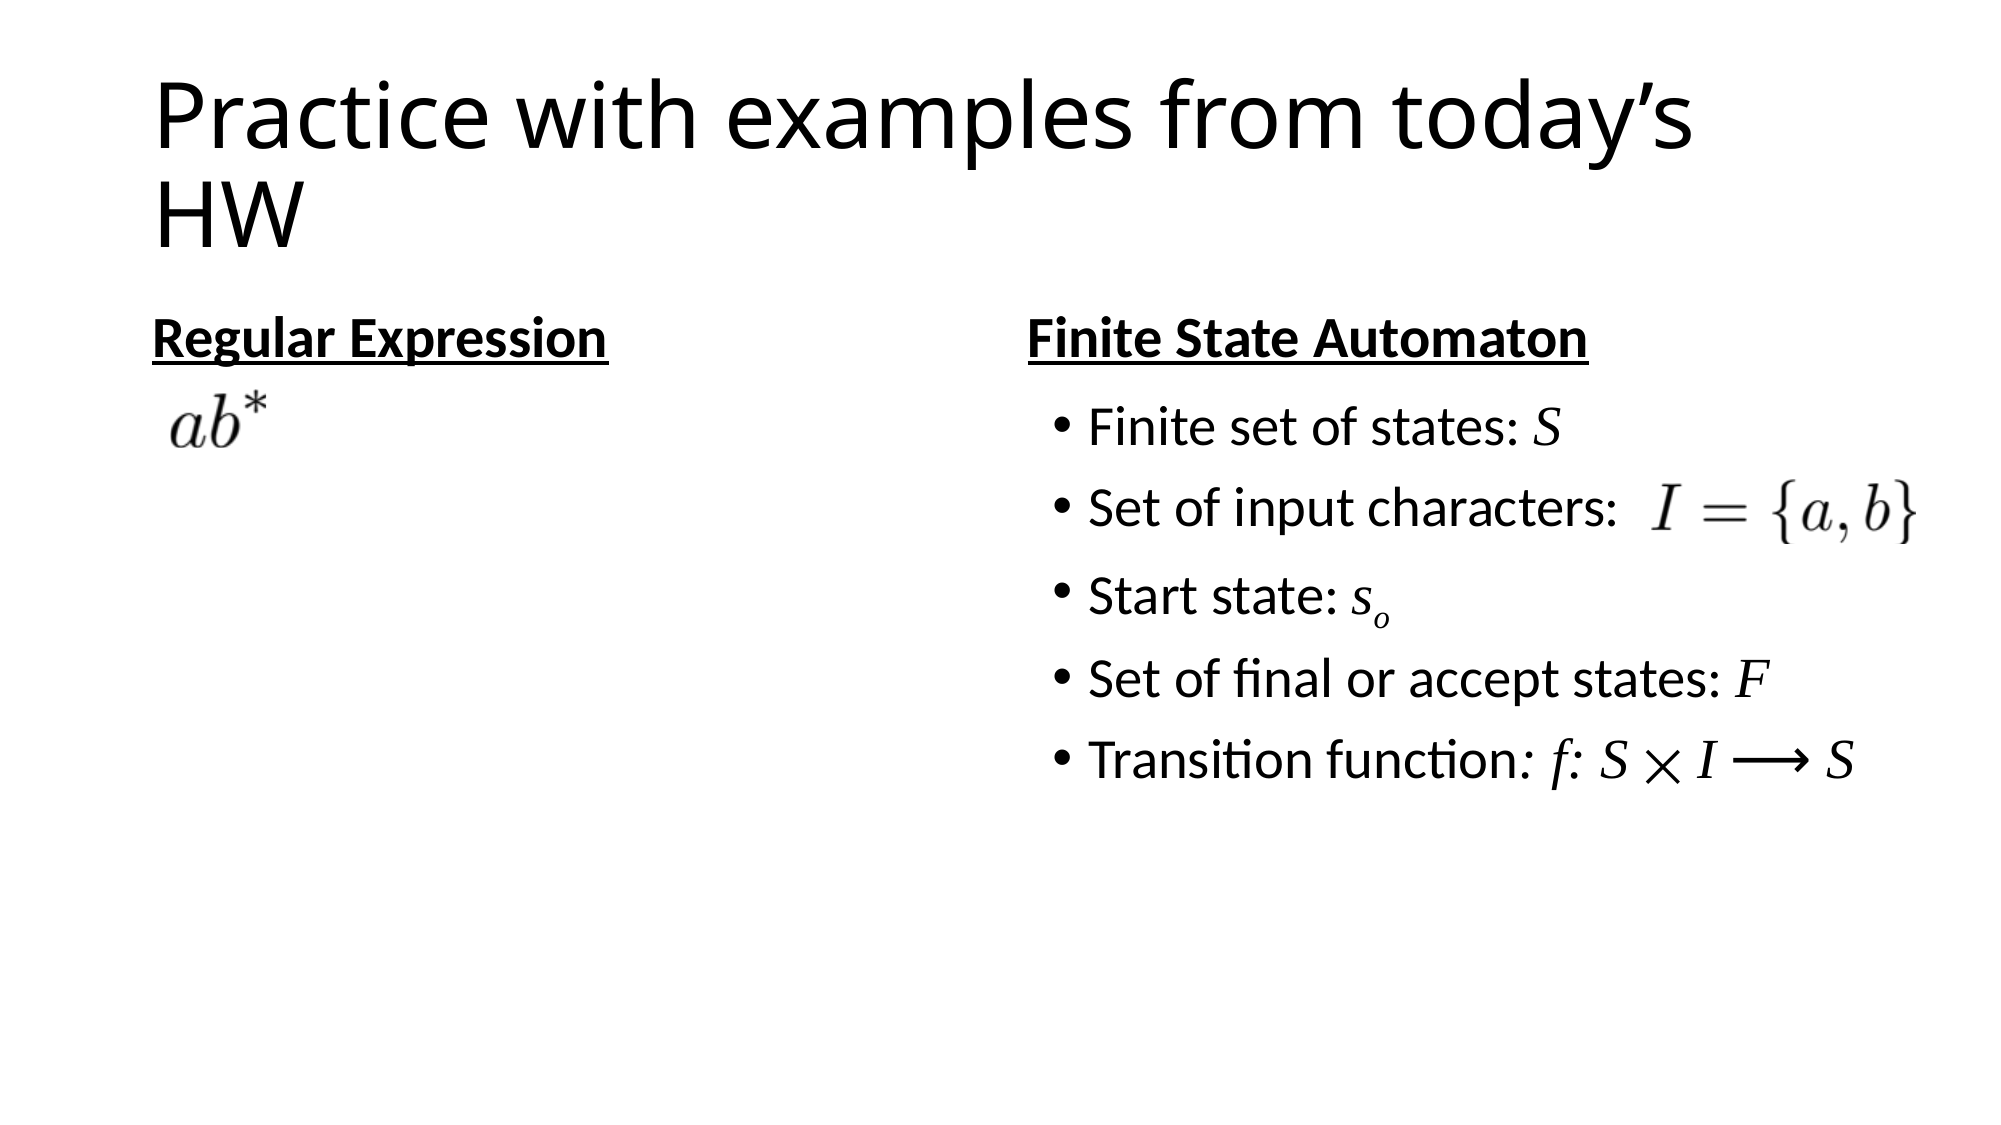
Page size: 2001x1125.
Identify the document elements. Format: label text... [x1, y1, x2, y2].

list Finite State Automaton [1012, 299, 1863, 1014]
text_box Finite set of states: S Set of input characters: Start state: so Set of final or accept states: F Transition function: f: S ⨉ I ⟶ S [1037, 389, 1888, 847]
picture [1650, 478, 1916, 544]
list Regular Expression [137, 299, 988, 1014]
picture [170, 389, 267, 448]
title Practice with examples from today’s HW [137, 59, 1863, 278]
